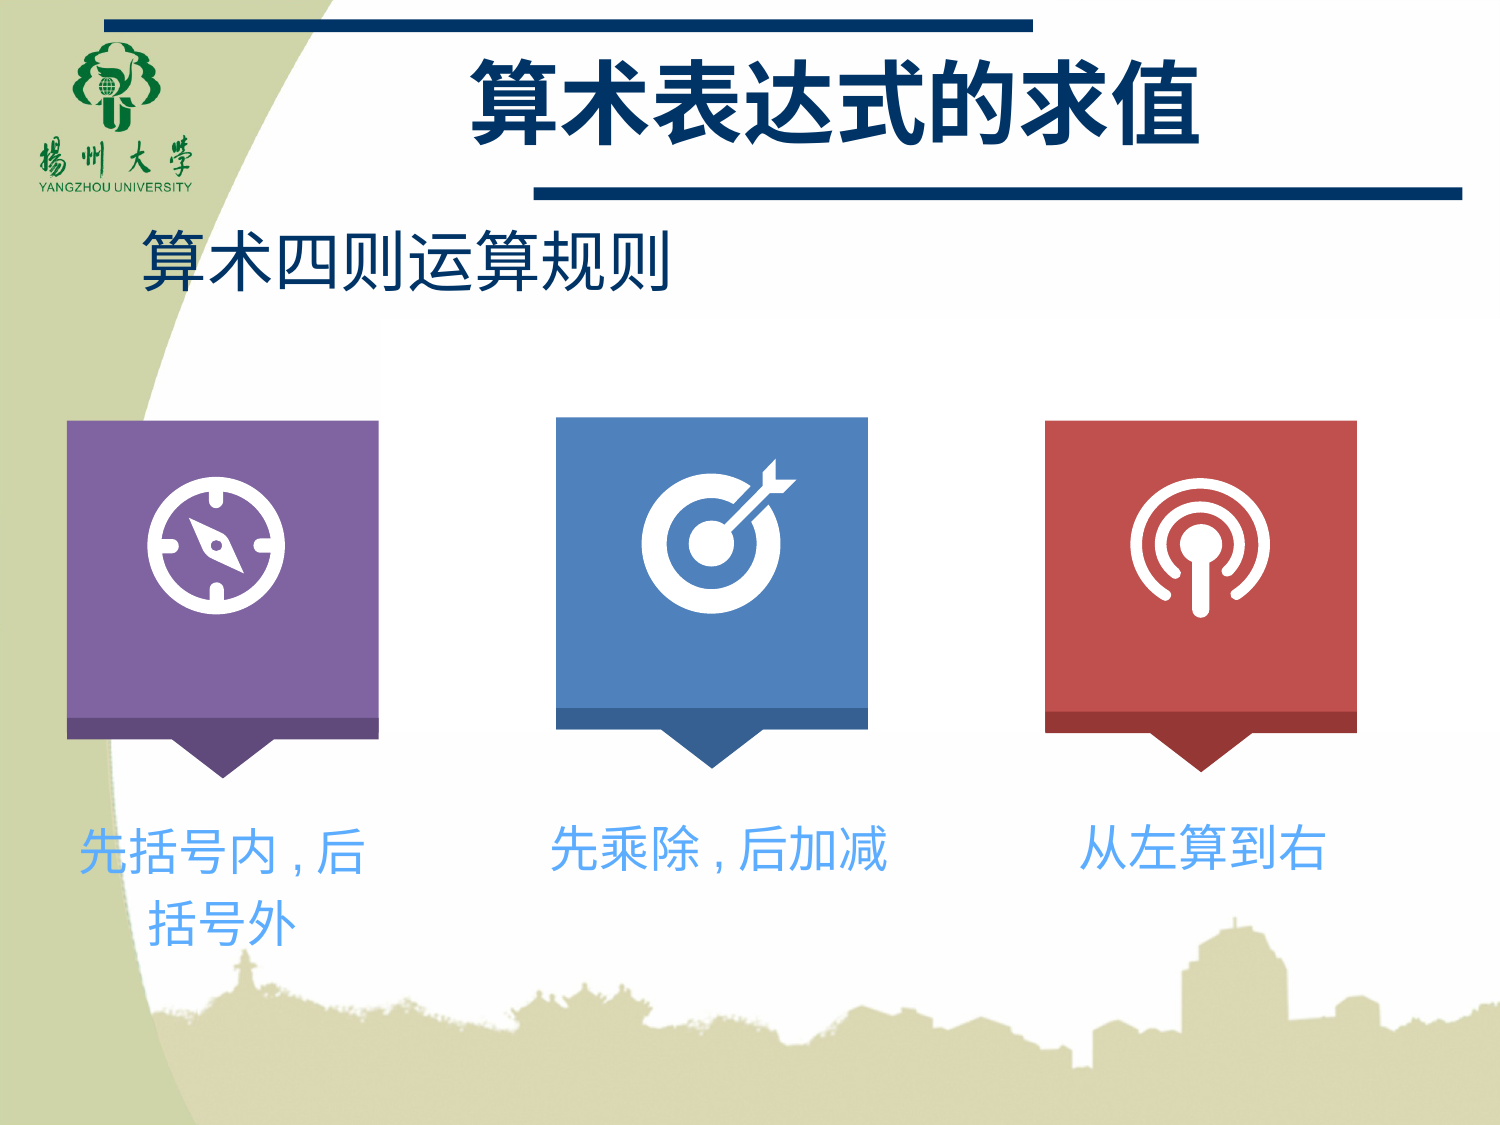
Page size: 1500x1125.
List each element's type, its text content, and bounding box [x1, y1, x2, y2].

picture [0, 0, 1500, 1125]
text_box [1026, 420, 1380, 891]
text_box 算术四则运算规则 [125, 212, 801, 308]
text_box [542, 417, 896, 892]
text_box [66, 420, 379, 895]
text_box 算术表达式的求值 [230, 66, 1441, 153]
